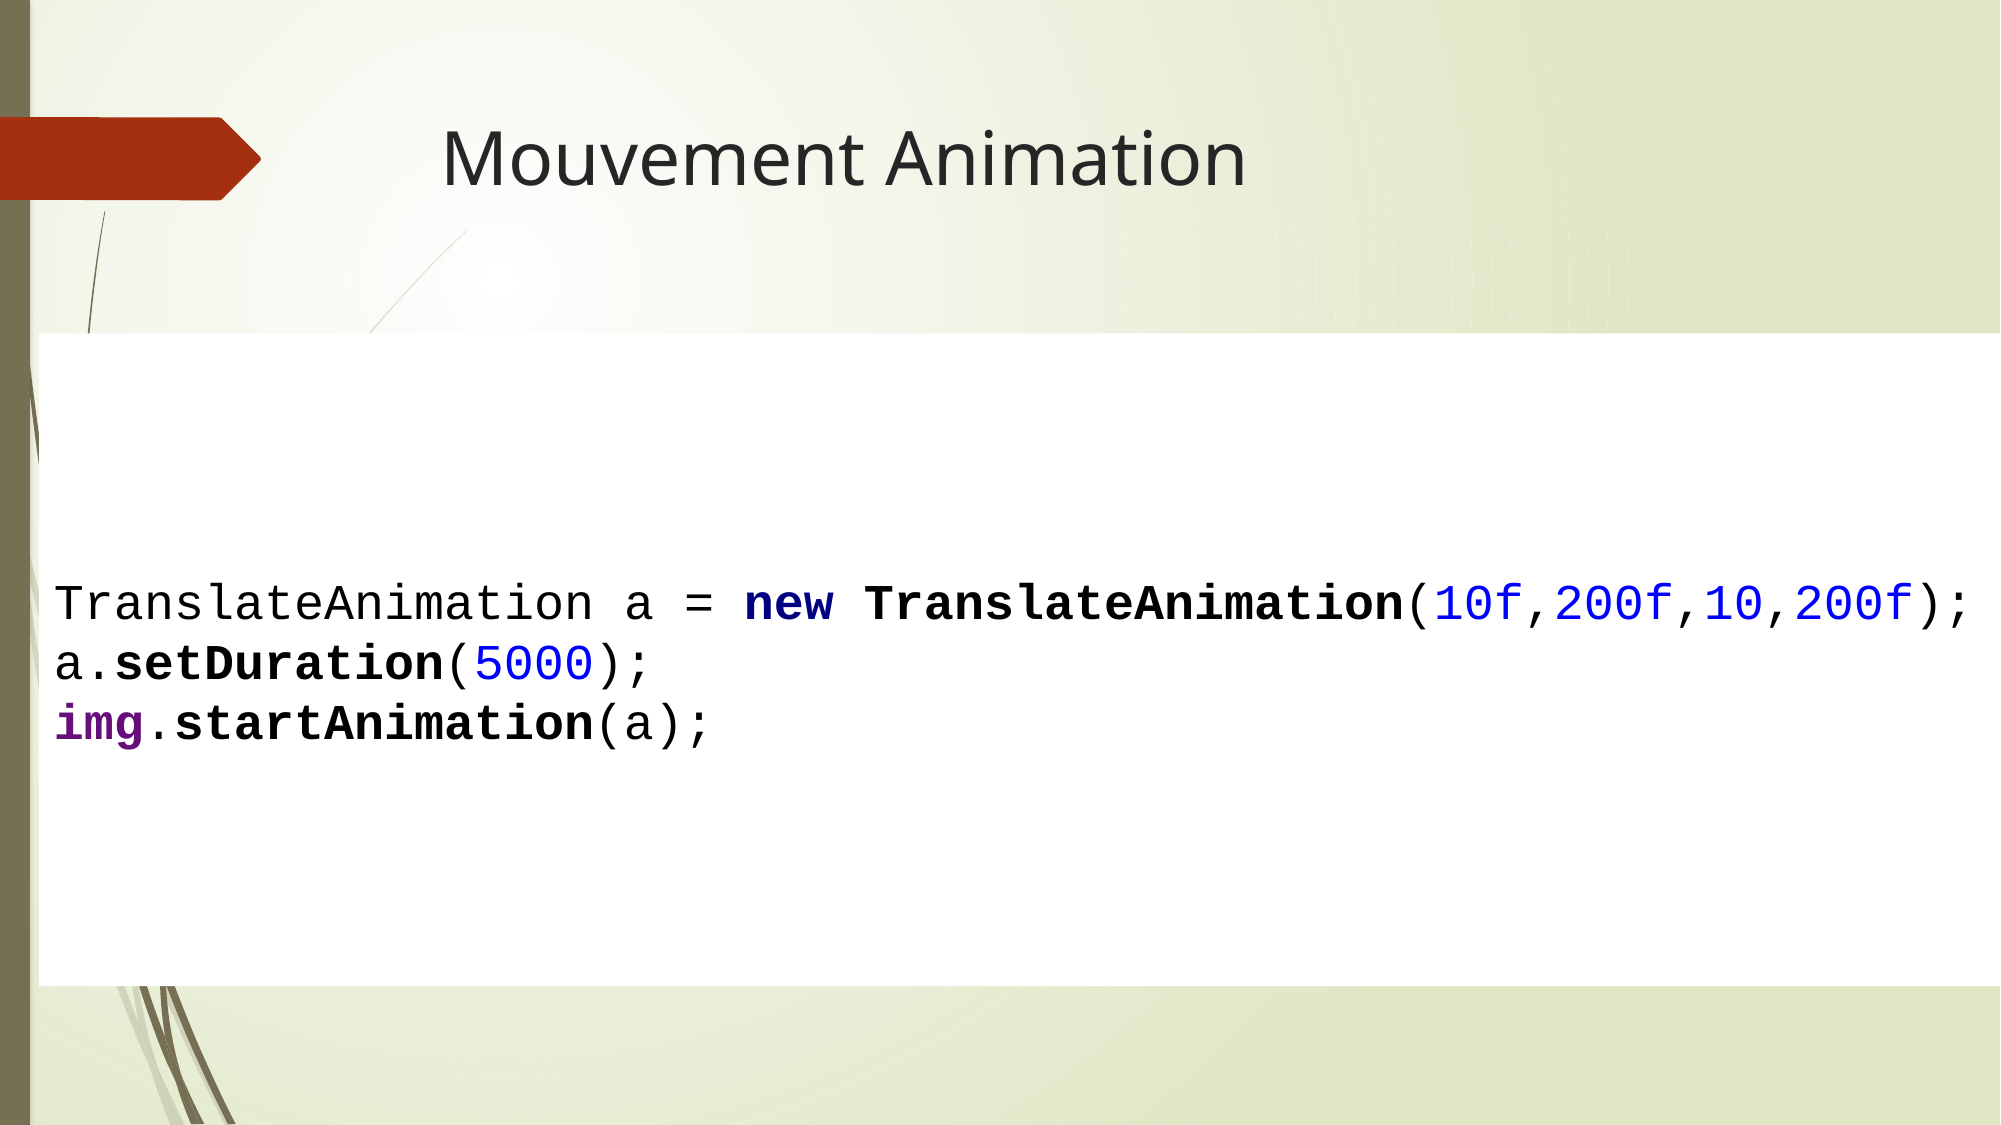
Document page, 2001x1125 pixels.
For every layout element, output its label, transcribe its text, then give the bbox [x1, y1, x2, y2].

title Mouvement Animation [425, 102, 1888, 313]
list TranslateAnimation a = new TranslateAnimation(10f,200f,10,200f); a.setDuration(5000); img.startAnimation(a); [39, 333, 2000, 987]
